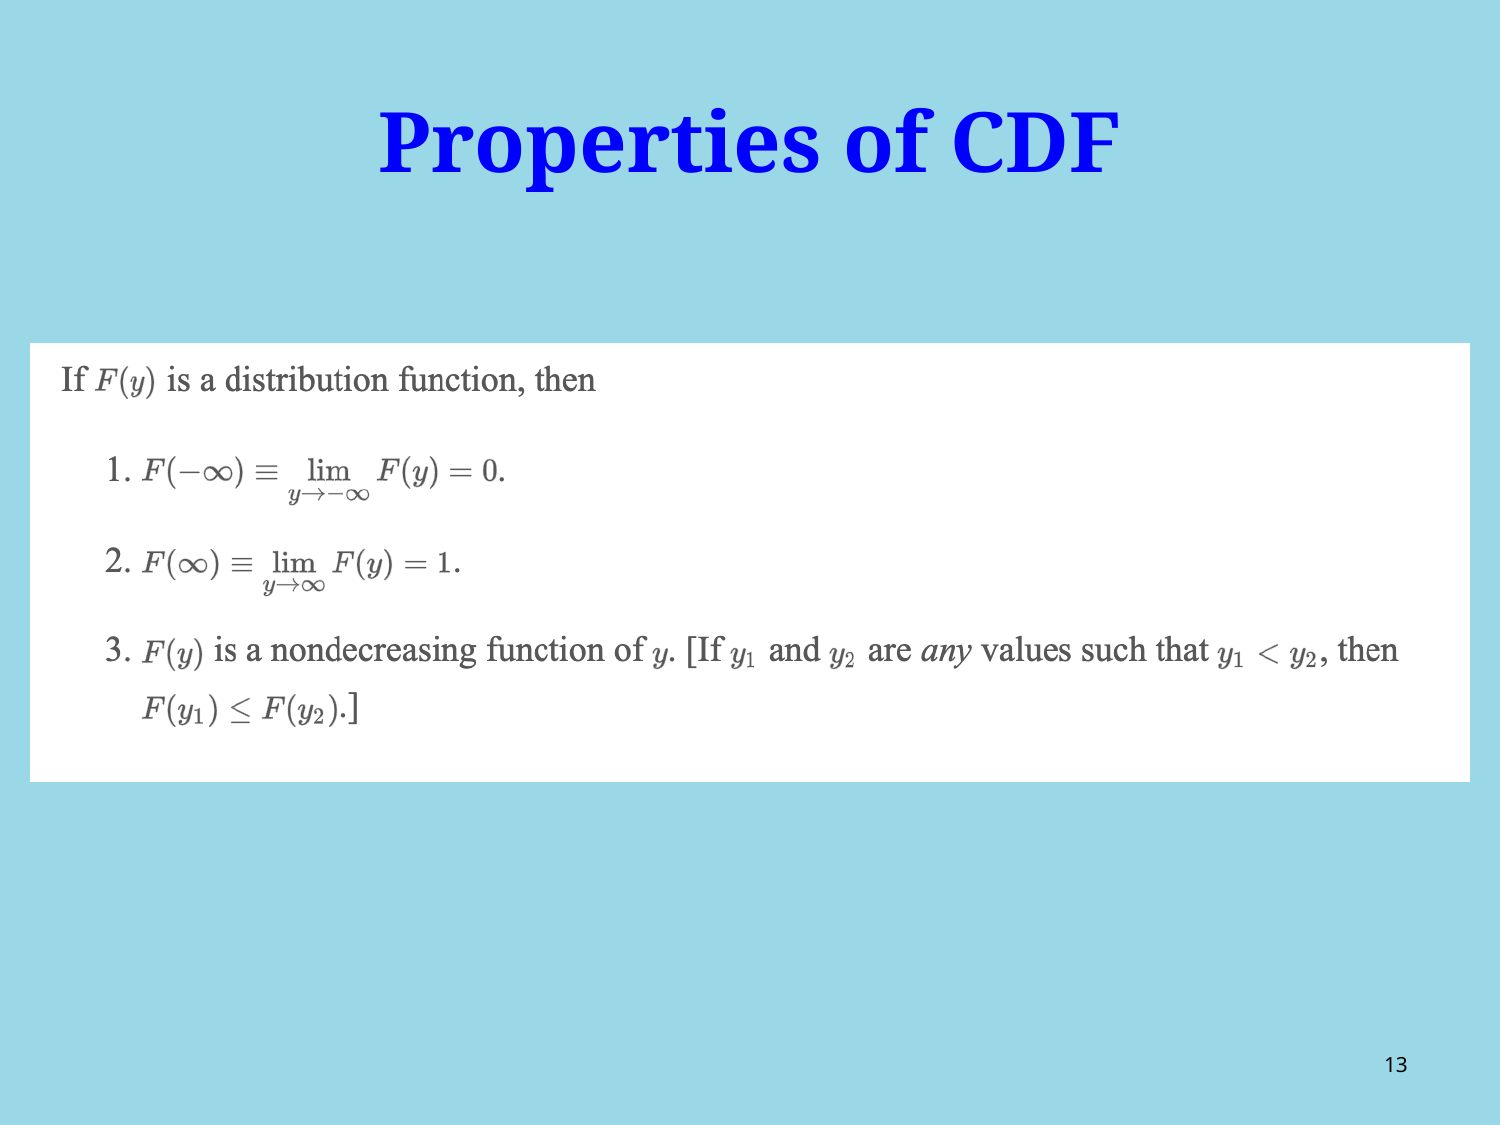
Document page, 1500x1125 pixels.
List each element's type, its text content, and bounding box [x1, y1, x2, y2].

slide_number 13 [1362, 1027, 1423, 1088]
title Properties of CDF [75, 45, 1425, 233]
picture [30, 343, 1470, 782]
